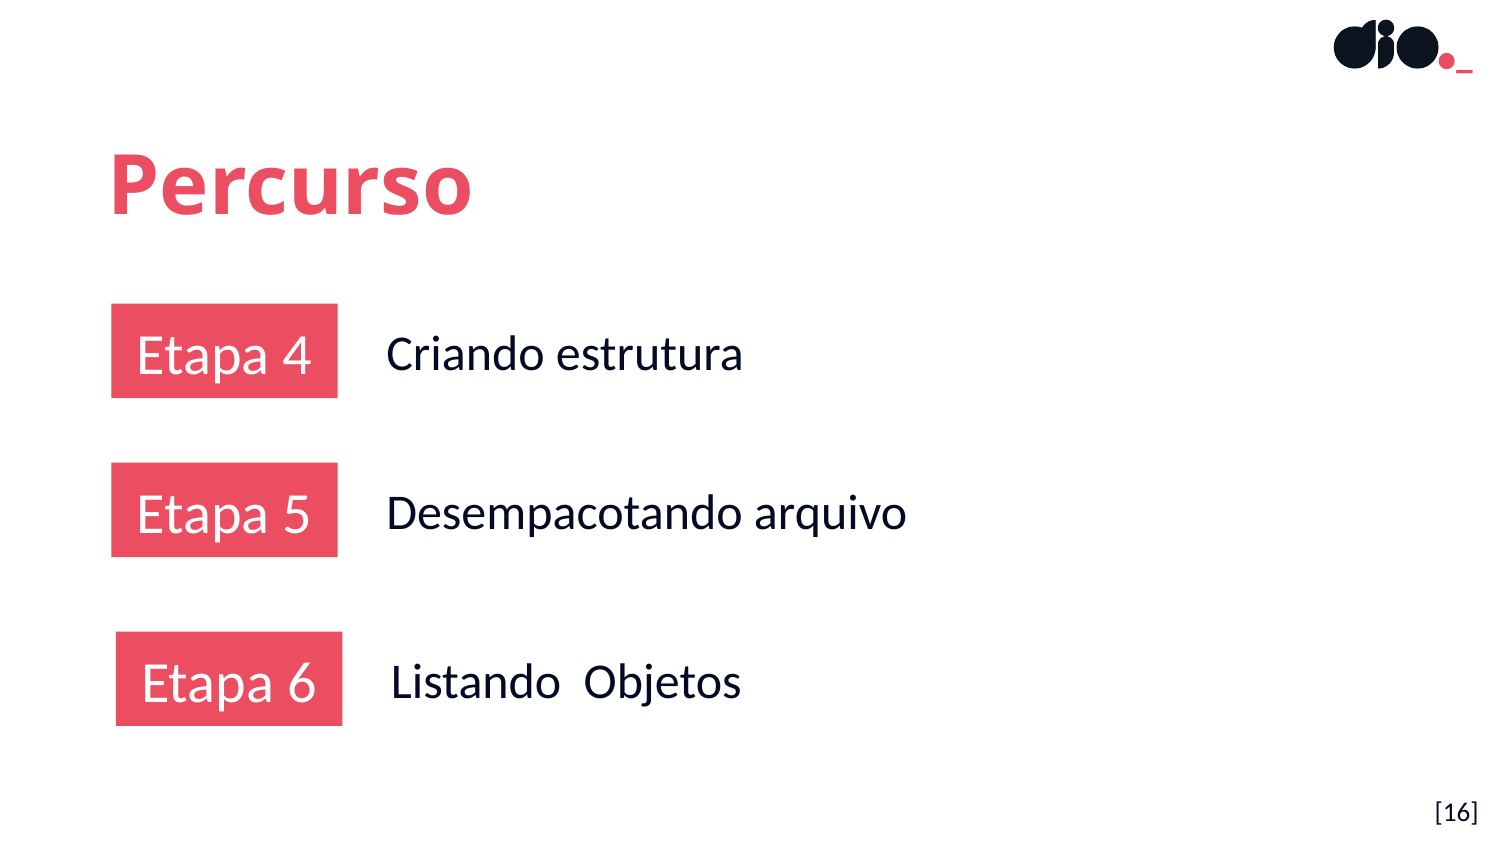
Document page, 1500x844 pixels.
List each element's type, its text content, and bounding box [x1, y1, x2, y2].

text_box Etapa 6 [115, 631, 343, 726]
text_box Listando Objetos [375, 640, 1389, 717]
text_box Desempacotando arquivo [371, 472, 1384, 548]
text_box Etapa 5 [111, 462, 338, 558]
text_box Criando estrutura [371, 313, 1384, 389]
text_box Percurso [92, 104, 1309, 243]
slide_number [16] [1403, 779, 1494, 844]
picture [1333, 19, 1473, 74]
text_box Etapa 4 [111, 303, 338, 399]
